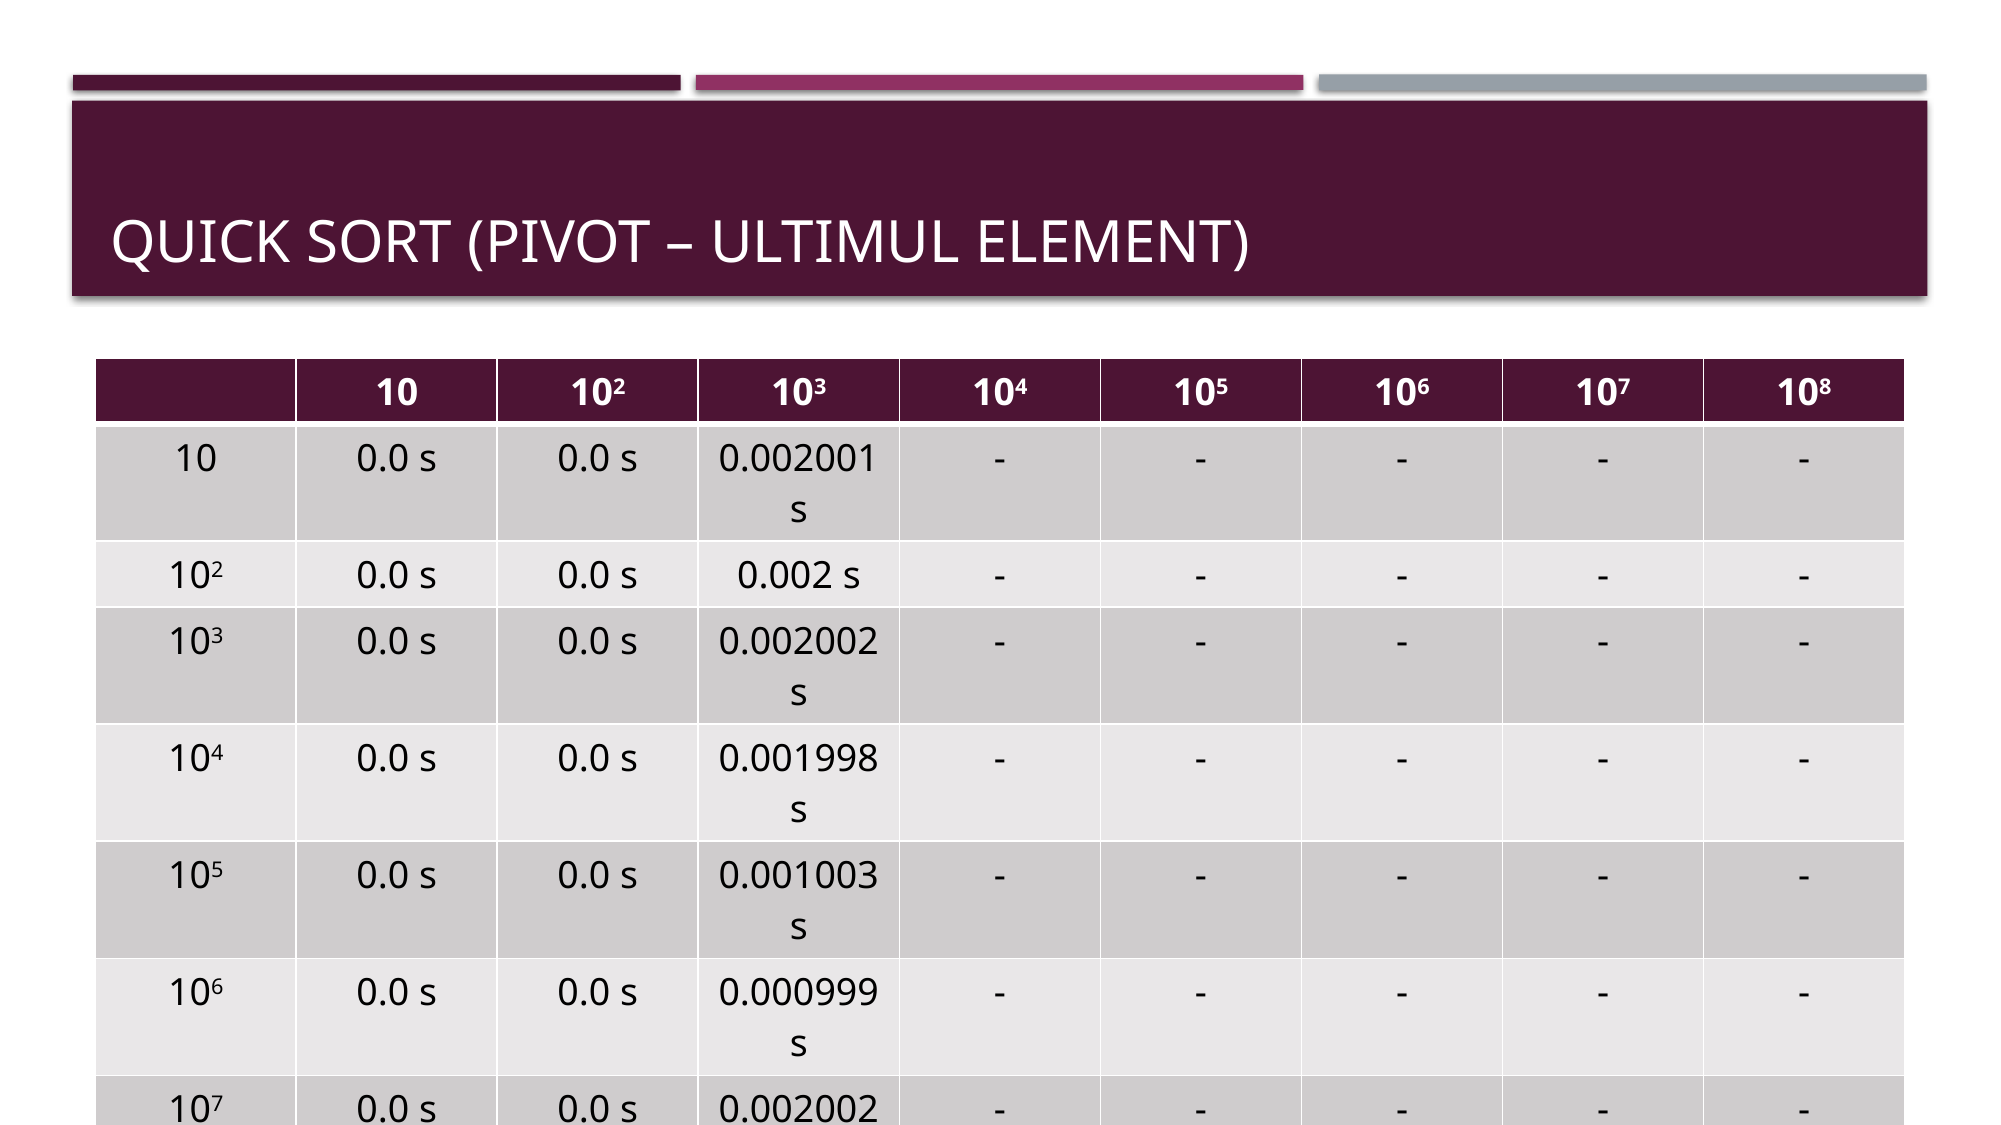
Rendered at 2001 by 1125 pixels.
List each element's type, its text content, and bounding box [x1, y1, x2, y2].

table_cell - [1101, 842, 1301, 958]
table_cell 0.0 s [297, 725, 496, 840]
table_cell 105 [96, 842, 295, 958]
table_cell - [1101, 725, 1301, 840]
table_cell - [1503, 427, 1703, 540]
table_cell - [1101, 959, 1301, 1075]
table_cell - [1503, 725, 1703, 840]
table_cell - [1302, 842, 1502, 958]
table_cell 0.0 s [498, 542, 697, 606]
table_cell - [1101, 608, 1301, 723]
table_cell 0.002002 s [699, 608, 899, 723]
table_cell 0.000999 s [699, 959, 899, 1075]
table_cell - [1101, 1076, 1301, 1125]
table_cell 0.0 s [498, 427, 697, 540]
table_cell - [900, 959, 1100, 1075]
table_cell 104 [96, 725, 295, 840]
table_cell 0.002001 s [699, 427, 899, 540]
table_cell - [1503, 959, 1703, 1075]
table_header 107 [1503, 359, 1703, 421]
table_cell - [1704, 542, 1904, 606]
table_cell - [1503, 842, 1703, 958]
table_cell - [900, 842, 1100, 958]
table_cell 0.0 s [498, 1076, 697, 1125]
table_cell 0.0 s [498, 959, 697, 1075]
table_cell - [1704, 608, 1904, 723]
table_cell 0.0 s [297, 1076, 496, 1125]
table_cell - [1704, 842, 1904, 958]
table_cell - [900, 542, 1100, 606]
table_cell - [1302, 959, 1502, 1075]
table_cell - [900, 608, 1100, 723]
table_cell - [1704, 725, 1904, 840]
table_cell - [1302, 542, 1502, 606]
table_header 105 [1101, 359, 1301, 421]
table_cell 0.0 s [297, 427, 496, 540]
table_cell - [1503, 542, 1703, 606]
table_cell 102 [96, 542, 295, 606]
table_cell 0.002 s [699, 542, 899, 606]
table_cell - [1704, 427, 1904, 540]
table_header 104 [900, 359, 1100, 421]
table_cell - [1101, 427, 1301, 540]
table_cell - [1302, 1076, 1502, 1125]
table_header 106 [1302, 359, 1502, 421]
table_cell - [900, 1076, 1100, 1125]
table_cell - [1704, 959, 1904, 1075]
table_cell 10 [96, 427, 295, 540]
table_cell 0.0 s [498, 608, 697, 723]
table_header 10 [297, 359, 496, 421]
table_cell - [1101, 542, 1301, 606]
table_cell 0.0 s [498, 842, 697, 958]
table_cell - [1503, 1076, 1703, 1125]
table_header 108 [1704, 359, 1904, 421]
table_cell 0.0 s [297, 842, 496, 958]
table_cell - [900, 427, 1100, 540]
table_cell - [1302, 725, 1502, 840]
table_cell 0.0 s [297, 542, 496, 606]
table_cell 106 [96, 959, 295, 1075]
table_cell 107 [96, 1076, 295, 1125]
table_cell 0.002002 s [699, 1076, 899, 1125]
table_cell - [900, 725, 1100, 840]
table_cell 0.001998 s [699, 725, 899, 840]
table_cell 0.001003 s [699, 842, 899, 958]
table_cell 103 [96, 608, 295, 723]
table_cell 0.0 s [297, 608, 496, 723]
title QUICK SORT (PIVot – ultimul element) [95, 115, 1905, 282]
table_header [96, 359, 295, 421]
table_cell - [1503, 608, 1703, 723]
table_cell - [1704, 1076, 1904, 1125]
table_cell - [1302, 608, 1502, 723]
table_cell - [1302, 427, 1502, 540]
table_cell 0.0 s [498, 725, 697, 840]
table_header 102 [498, 359, 697, 421]
table_header 103 [699, 359, 899, 421]
table_cell 0.0 s [297, 959, 496, 1075]
